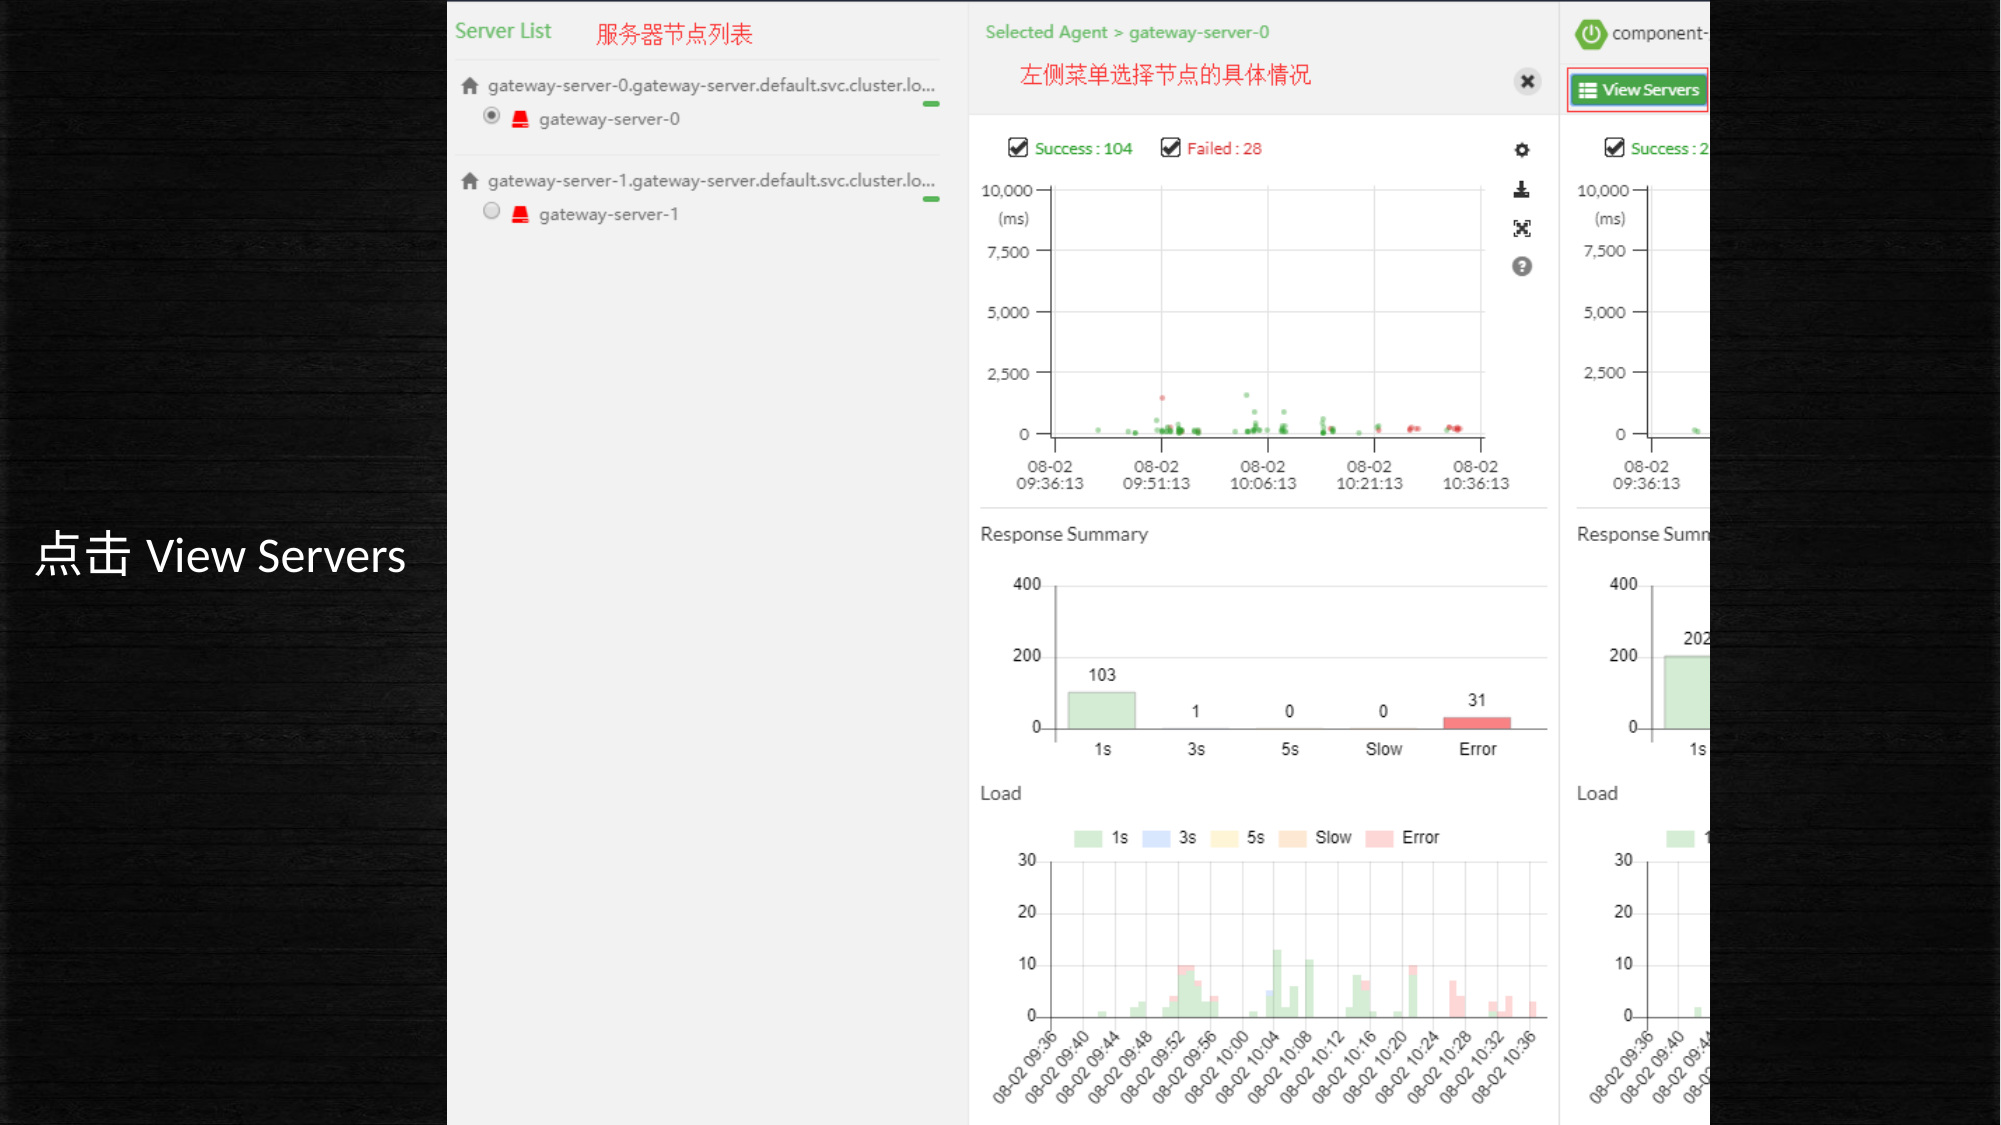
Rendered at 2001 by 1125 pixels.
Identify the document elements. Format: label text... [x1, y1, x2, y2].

picture [0, 0, 2001, 1125]
text_box 点击View Servers [19, 514, 447, 590]
